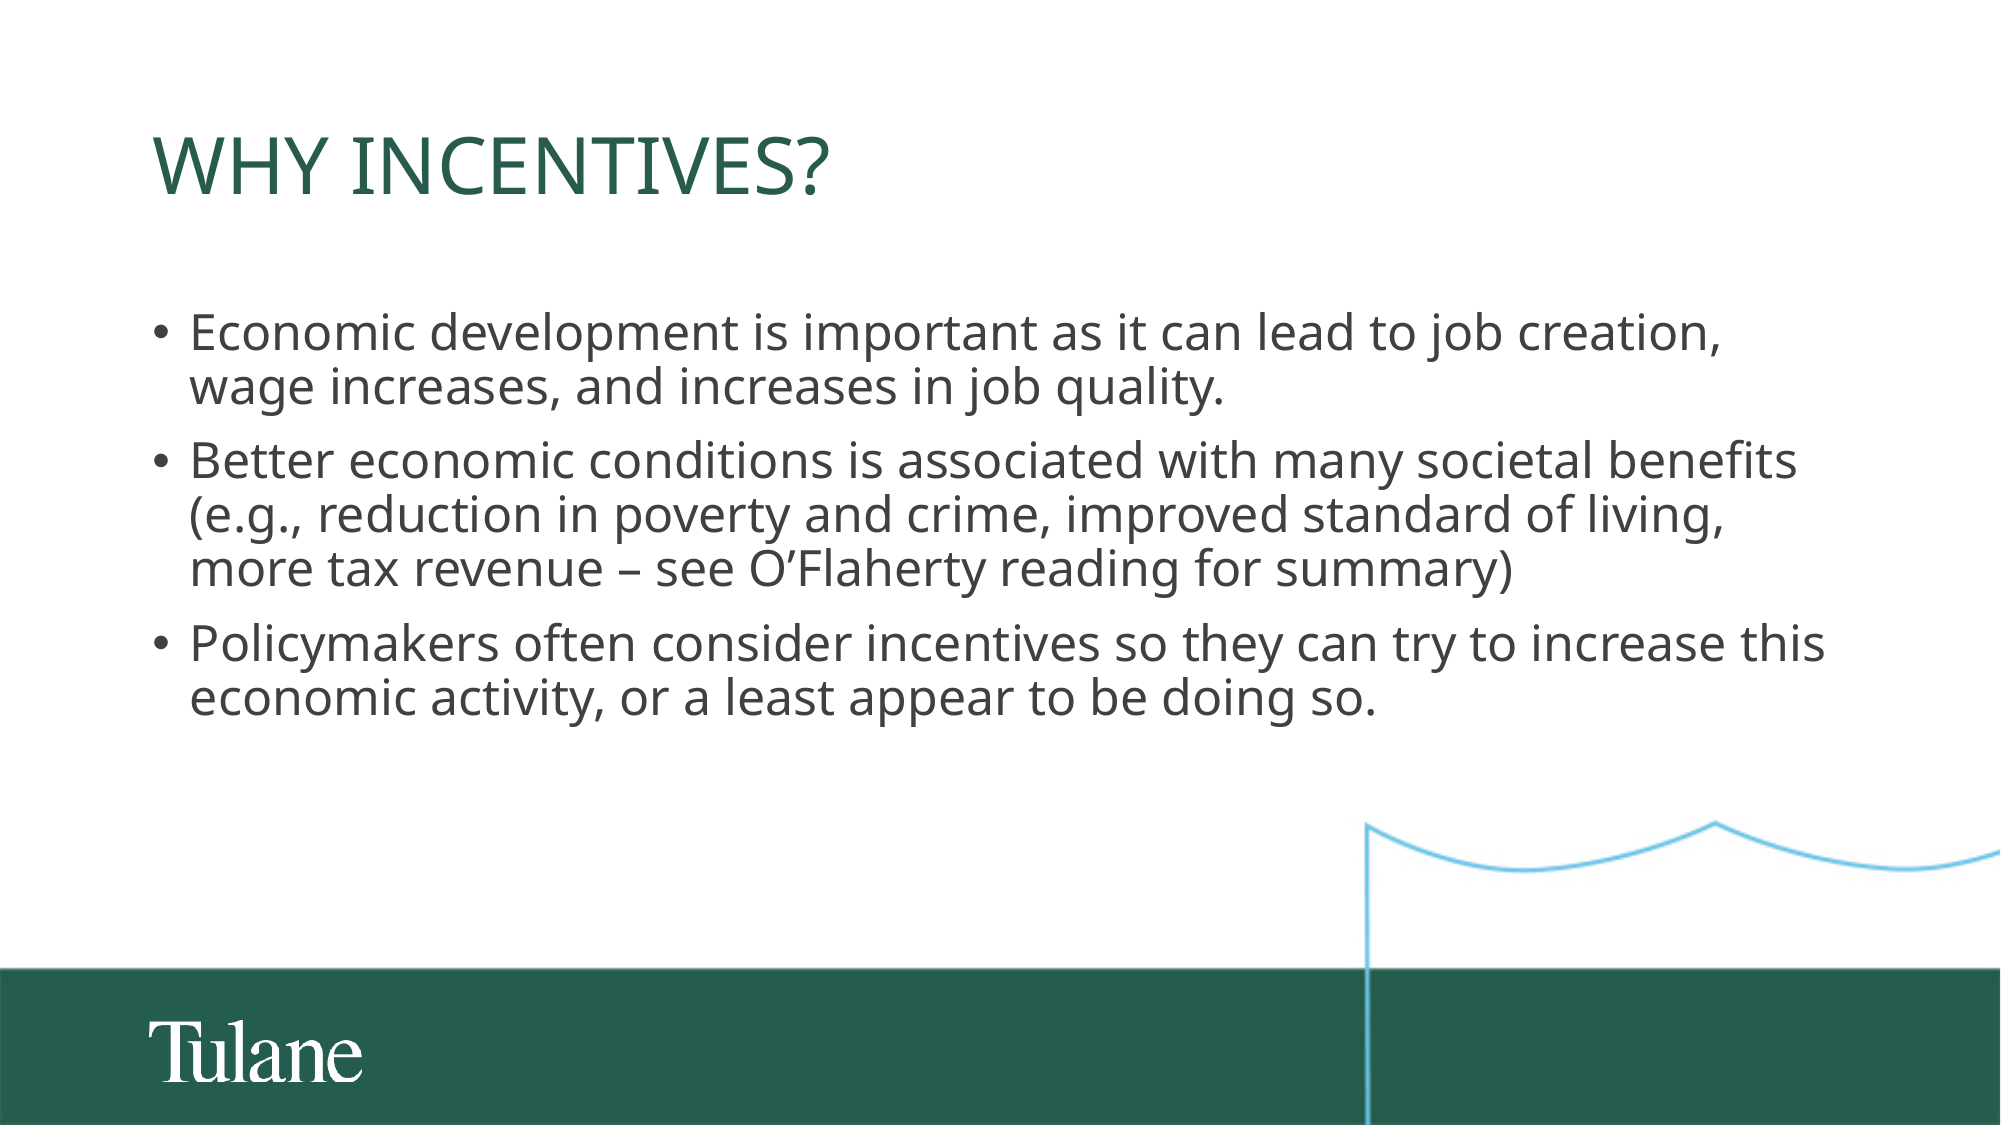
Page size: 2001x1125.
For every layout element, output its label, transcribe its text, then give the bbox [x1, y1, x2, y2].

title Why incentives? [137, 59, 1863, 278]
list Economic development is important as it can lead to job creation, wage increases, and increases in job quality. Better economic conditions is associated with many societal benefits (e.g., reduction in poverty and crime, improved standard of living, more tax revenue – see O’Flaherty reading for summary) Policymakers often consider incentives so they can try to increase this economic activity, or a least appear to be doing so. [137, 299, 1863, 1014]
picture [0, 0, 2001, 1125]
